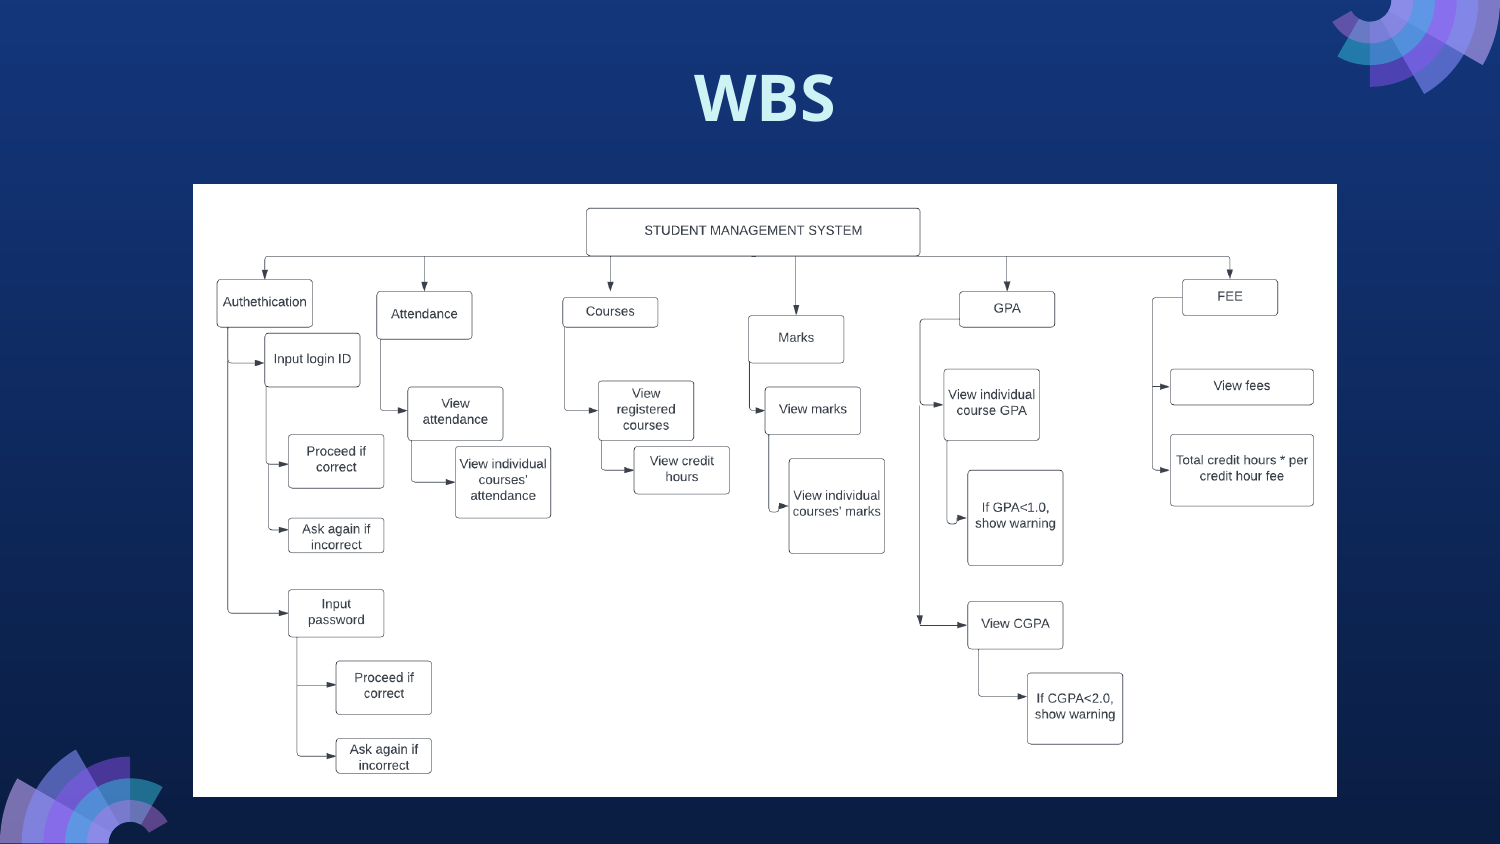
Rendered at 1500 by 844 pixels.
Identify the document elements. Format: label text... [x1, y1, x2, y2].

title WBS [133, 41, 1398, 136]
picture [193, 184, 1337, 798]
